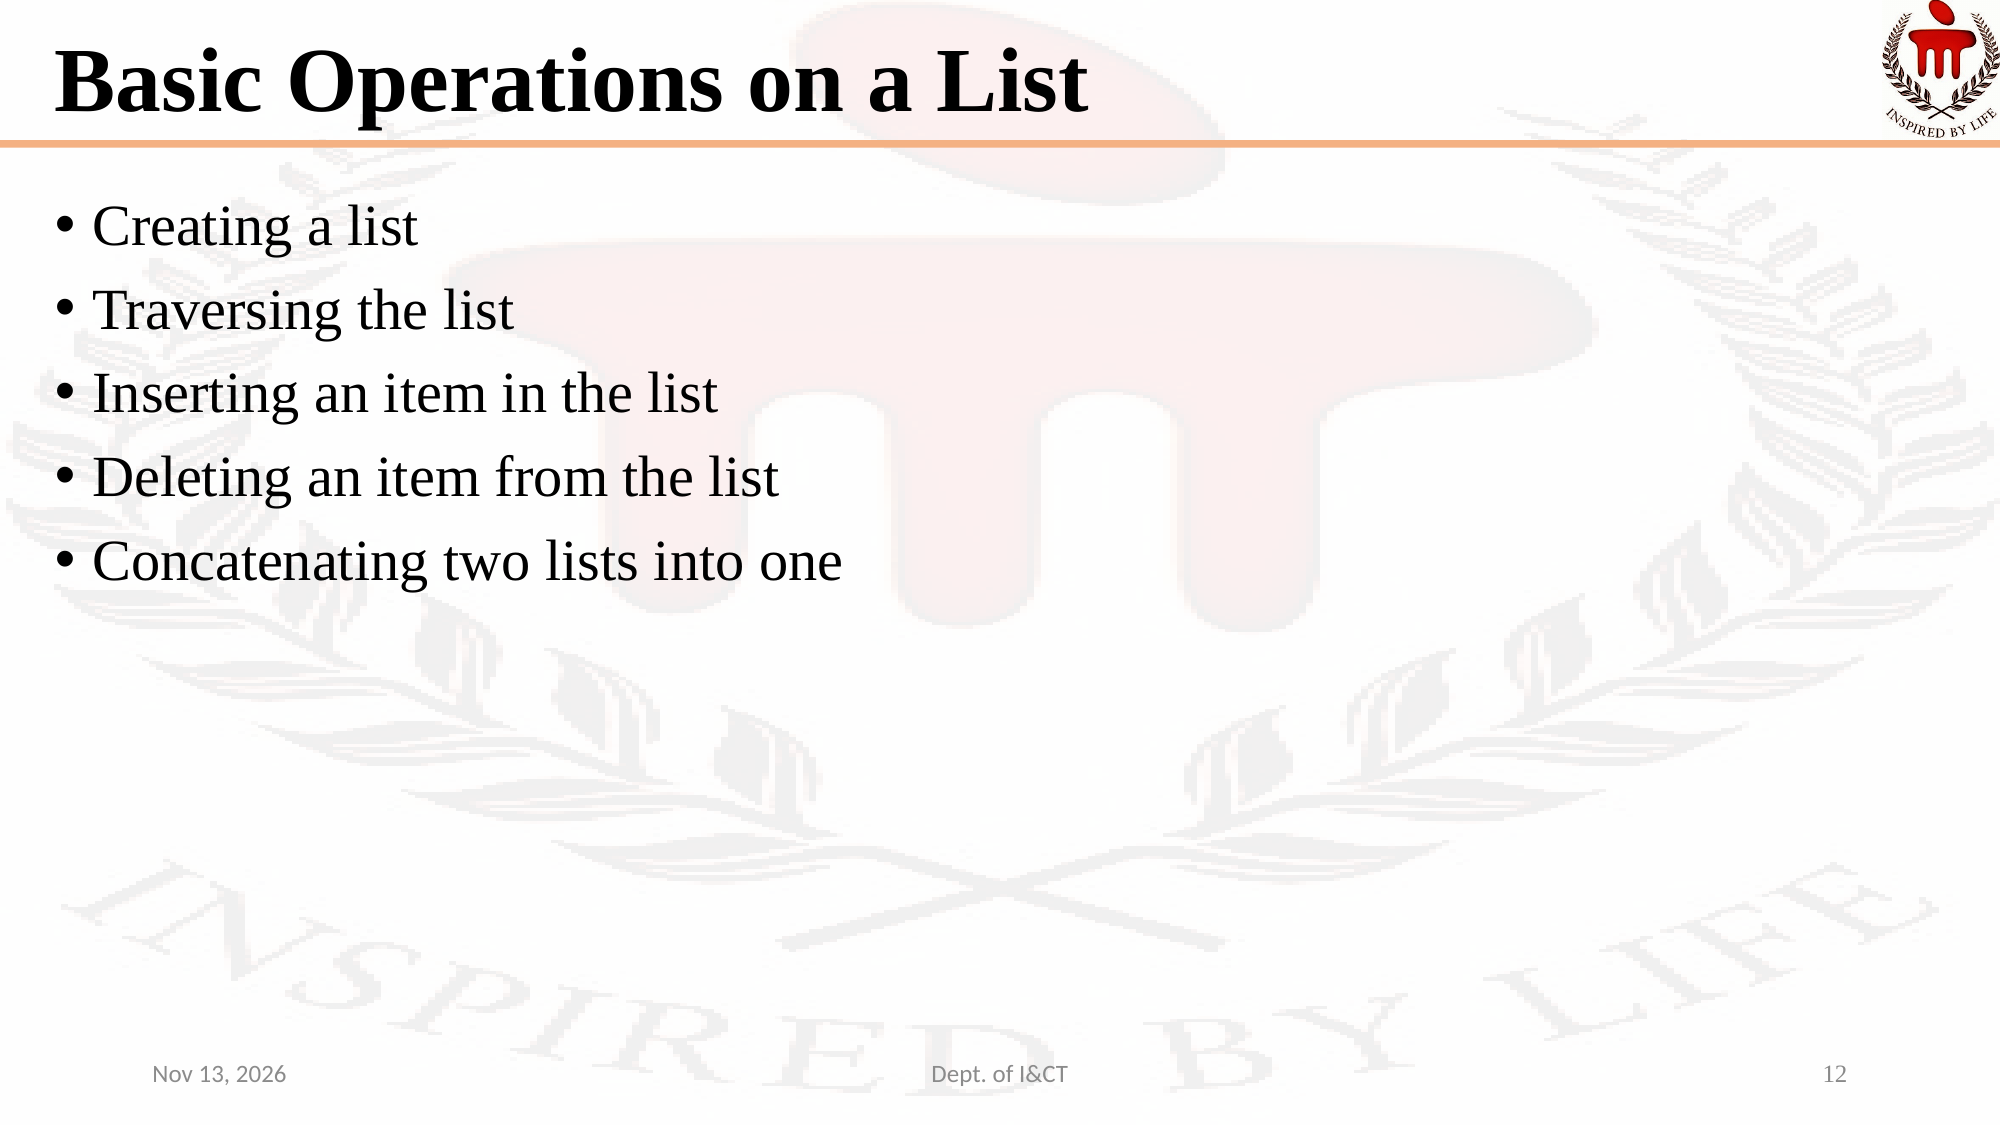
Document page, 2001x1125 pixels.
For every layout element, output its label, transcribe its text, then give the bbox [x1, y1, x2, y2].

footer Dept. of I&CT [662, 1042, 1338, 1103]
slide_number 12 [1412, 1042, 1863, 1103]
list Creating a list Traversing the list Inserting an item in the list Deleting an item from the list Concatenating two lists into one [39, 187, 1965, 1029]
title Basic Operations on a List [39, 22, 1863, 141]
picture [1882, 0, 2000, 140]
slide_number 23-Nov-21 [137, 1042, 588, 1103]
